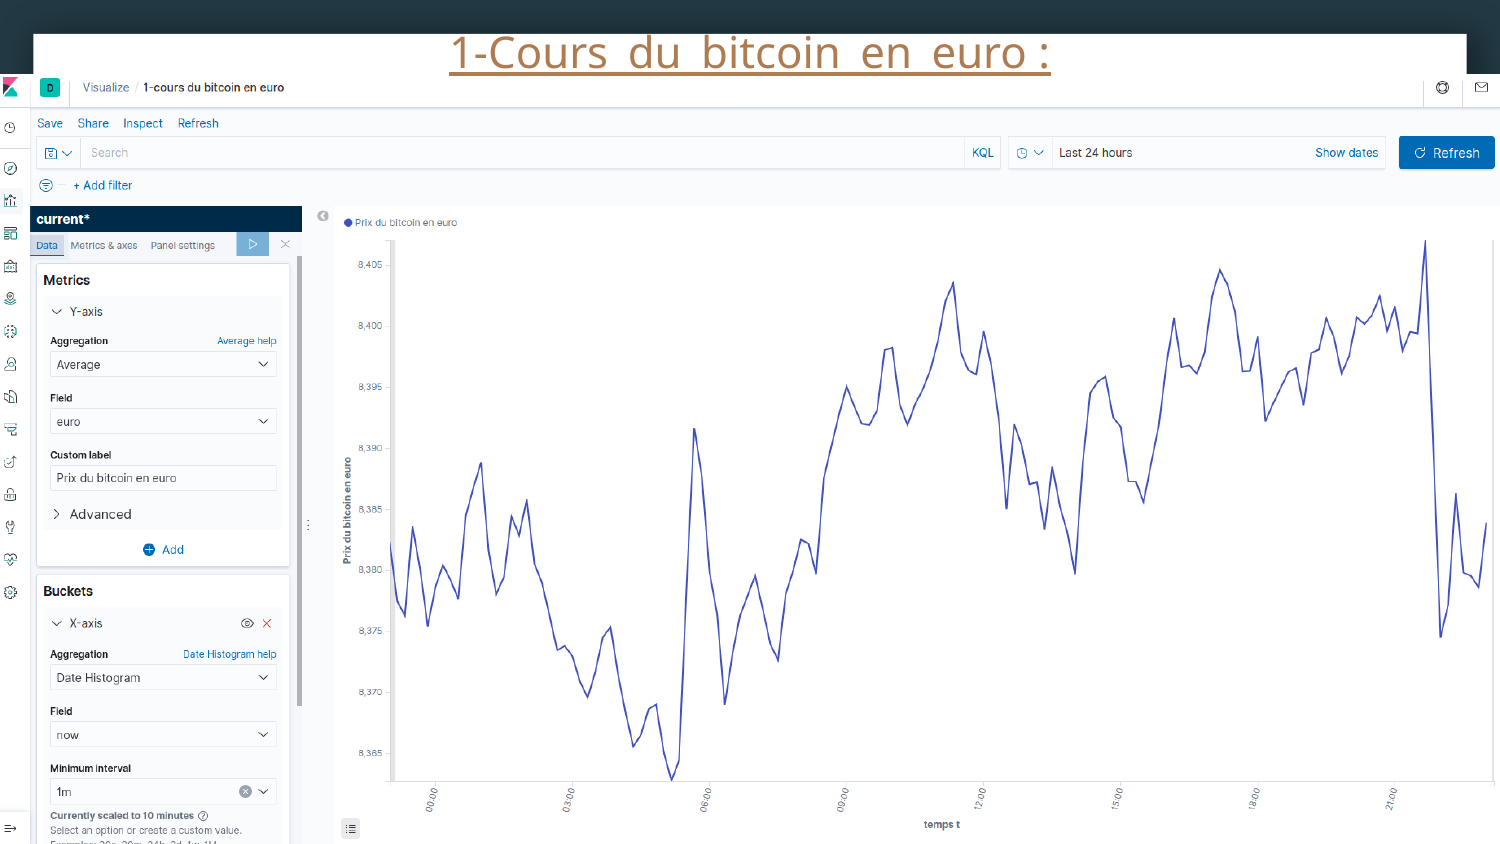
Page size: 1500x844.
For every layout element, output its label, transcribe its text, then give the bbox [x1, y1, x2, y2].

title 1-Cours_du_bitcoin_en_euro : [51, 10, 1449, 73]
picture [0, 74, 1500, 844]
